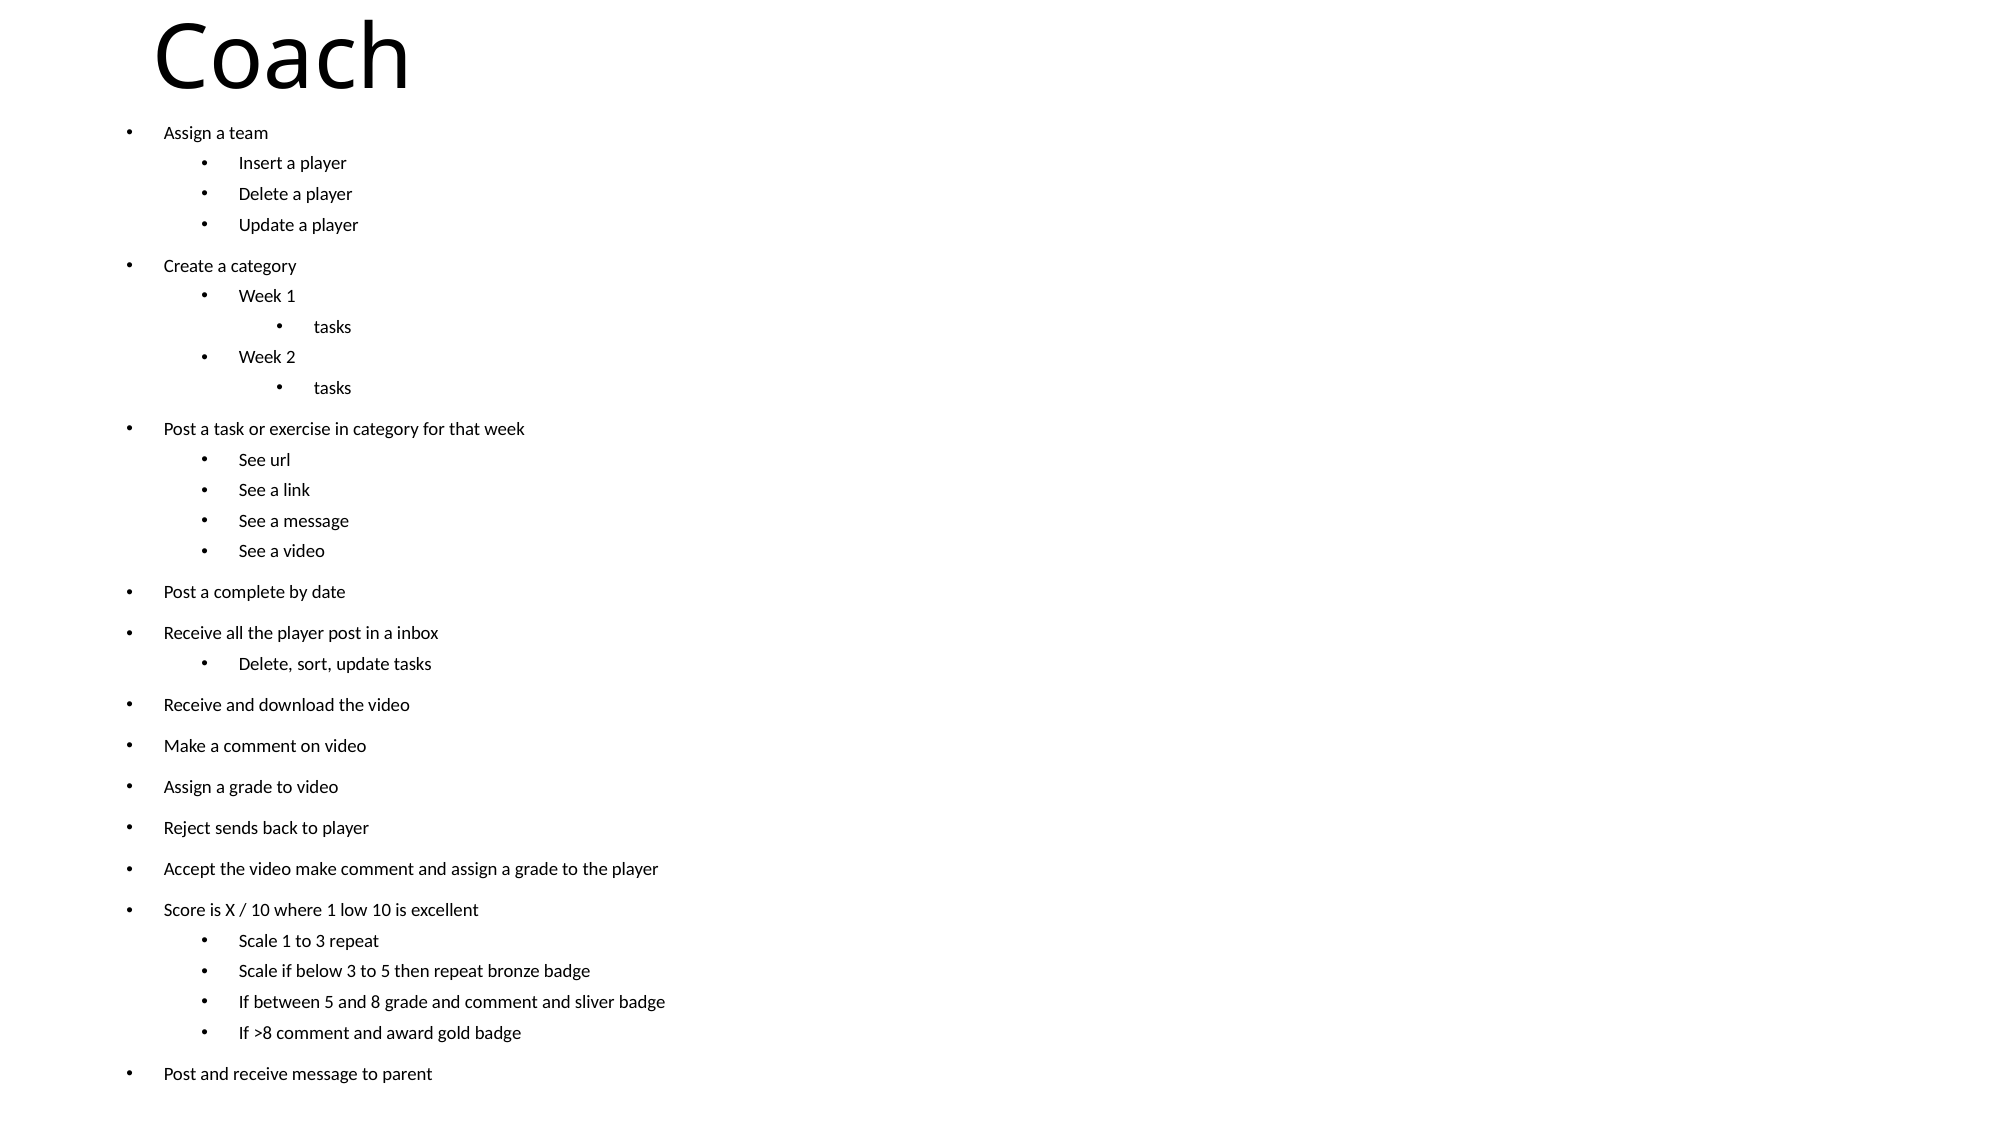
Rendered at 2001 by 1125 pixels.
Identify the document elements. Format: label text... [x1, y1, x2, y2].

title Coach [137, 3, 1863, 115]
list Assign a team Insert a player Delete a player Update a player Create a category Week 1 tasks Week 2 tasks Post a task or exercise in category for that week See url See a link See a message See a video Post a complete by date Receive all the player post in a inbox Delete, sort, update tasks Receive and download the video Make a comment on video Assign a grade to video Reject sends back to player Accept the video make comment and assign a grade to the player Score is X / 10 where 1 low 10 is excellent Scale 1 to 3 repeat Scale if below 3 to 5 then repeat bronze badge If between 5 and 8 grade and comment and sliver badge If >8 comment and award gold badge Post and receive message to parent [111, 115, 1863, 1054]
